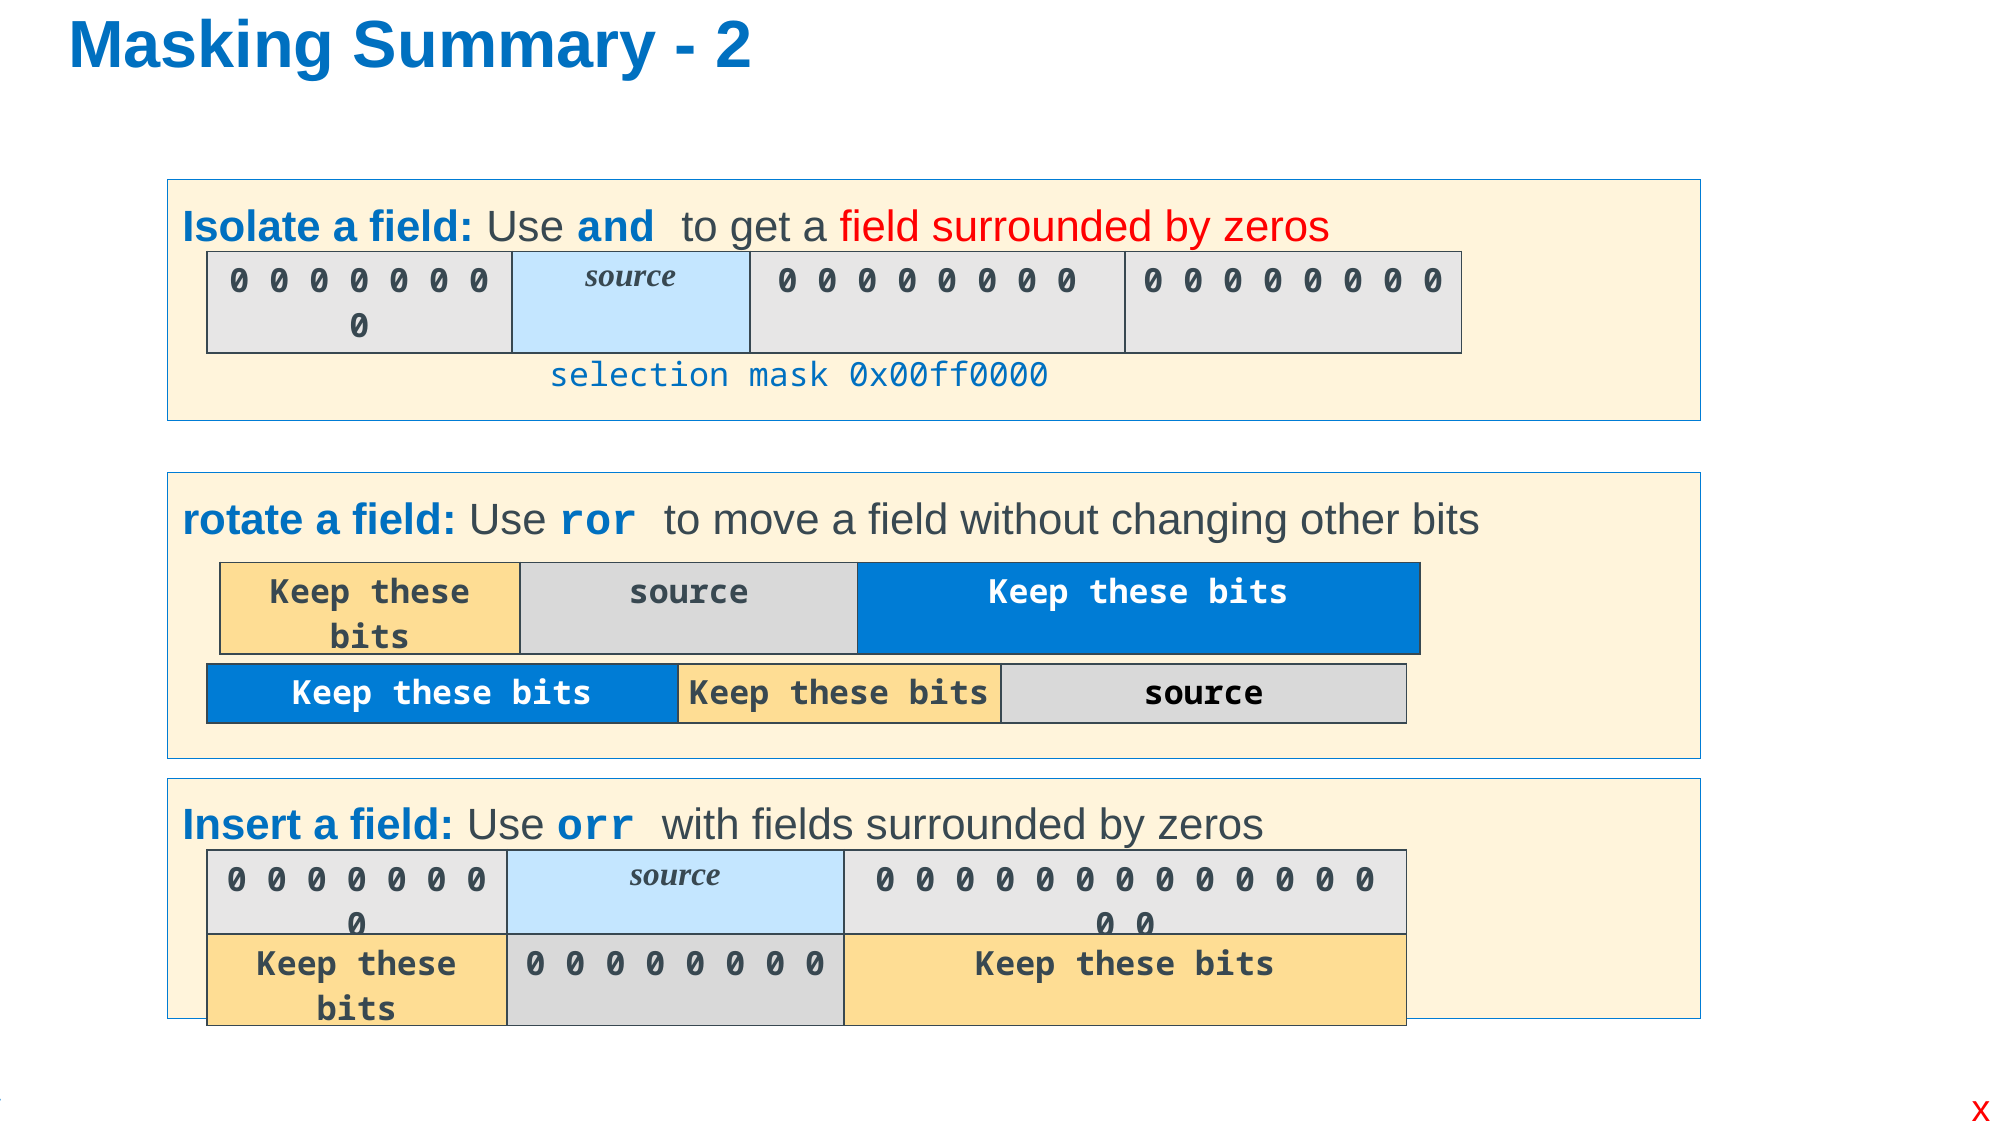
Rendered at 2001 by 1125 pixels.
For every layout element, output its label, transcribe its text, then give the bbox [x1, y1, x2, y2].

text_box rotate a field: Use ror to move a field without changing other bits [167, 472, 1701, 759]
table_header source [1002, 665, 1406, 722]
text_box Insert a field: Use orr with fields surrounded by zeros [167, 778, 1701, 1019]
table_header Keep these bits [845, 935, 1406, 1025]
table_header 0 0 0 0 0 0 0 0 0 0 0 0 0 0 0 [845, 851, 1406, 933]
text_box Isolate a field: Use and to get a field surrounded by zeros [167, 179, 1701, 421]
table_header 0 0 0 0 0 0 0 0 [751, 252, 1124, 352]
table_header source [513, 252, 749, 352]
table_header 0 0 0 0 0 0 0 0 [208, 851, 506, 933]
title Masking Summary - 2 [53, 8, 1778, 90]
table_header source [521, 563, 857, 653]
text_box x [1956, 1076, 2000, 1125]
table_header Keep these bits [679, 665, 1000, 722]
table_header Keep these bits [208, 935, 506, 1025]
table_header 0 0 0 0 0 0 0 0 [508, 935, 843, 1025]
text_box selection mask 0x00ff0000 [534, 345, 1064, 401]
table_header Keep these bits [208, 665, 677, 722]
table_header 0 0 0 0 0 0 0 0 [208, 252, 511, 352]
table_header Keep these bits [858, 563, 1419, 653]
table_header source [508, 851, 843, 933]
table_header Keep these bits [221, 563, 519, 653]
table_header 0 0 0 0 0 0 0 0 [1126, 252, 1461, 352]
